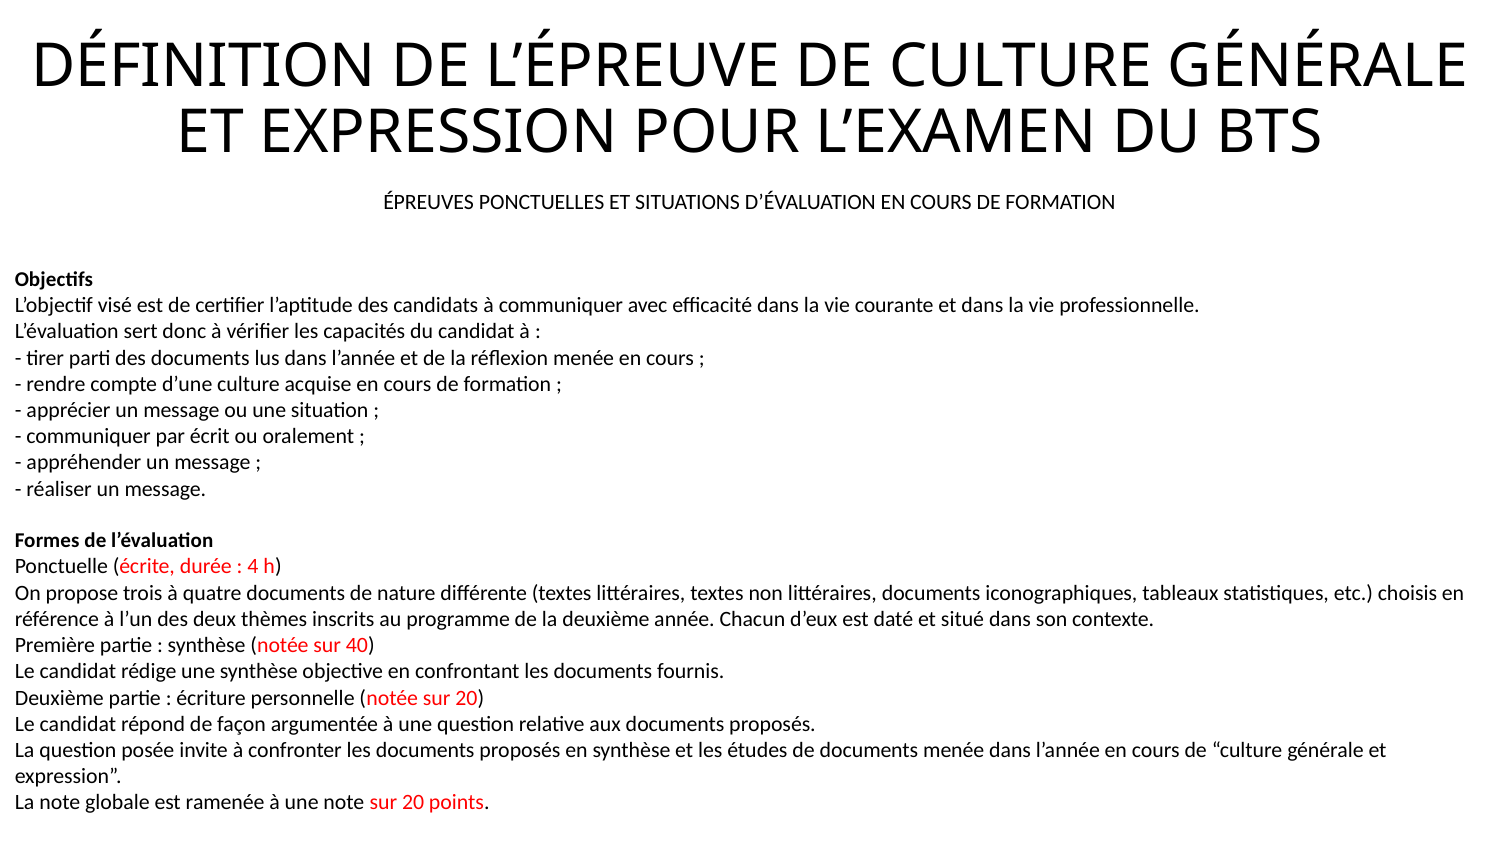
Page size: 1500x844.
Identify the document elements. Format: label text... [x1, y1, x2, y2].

text_box ÉPREUVES PONCTUELLES ET SITUATIONS D’ÉVALUATION EN COURS DE FORMATION Objectifs L’objectif visé est de certifier l’aptitude des candidats à communiquer avec efficacité dans la vie courante et dans la vie professionnelle. L’évaluation sert donc à vérifier les capacités du candidat à : - tirer parti des documents lus dans l’année et de la réflexion menée en cours ; - rendre compte d’une culture acquise en cours de formation ; - apprécier un message ou une situation ; - communiquer par écrit ou oralement ; - appréhender un message ; - réaliser un message. Formes de l’évaluation Ponctuelle (écrite, durée : 4 h) On propose trois à quatre documents de nature différente (textes littéraires, textes non littéraires, documents iconographiques, tableaux statistiques, etc.) choisis en référence à l’un des deux thèmes inscrits au programme de la deuxième année. Chacun d’eux est daté et situé dans son contexte. Première partie : synthèse (notée sur 40) Le candidat rédige une synthèse objective en confrontant les documents fournis. Deuxième partie : écriture personnelle (notée sur 20) Le candidat répond de façon argumentée à une question relative aux documents proposés. La question posée invite à confronter les documents proposés en synthèse et les études de documents menée dans l’année en cours de “culture générale et expression”. La note globale est ramenée à une note sur 20 points. [0, 200, 1500, 822]
title DÉFINITION DE L’ÉPREUVE DE CULTURE GÉNÉRALE ET EXPRESSION POUR L’EXAMEN DU BTS [0, 0, 1500, 200]
